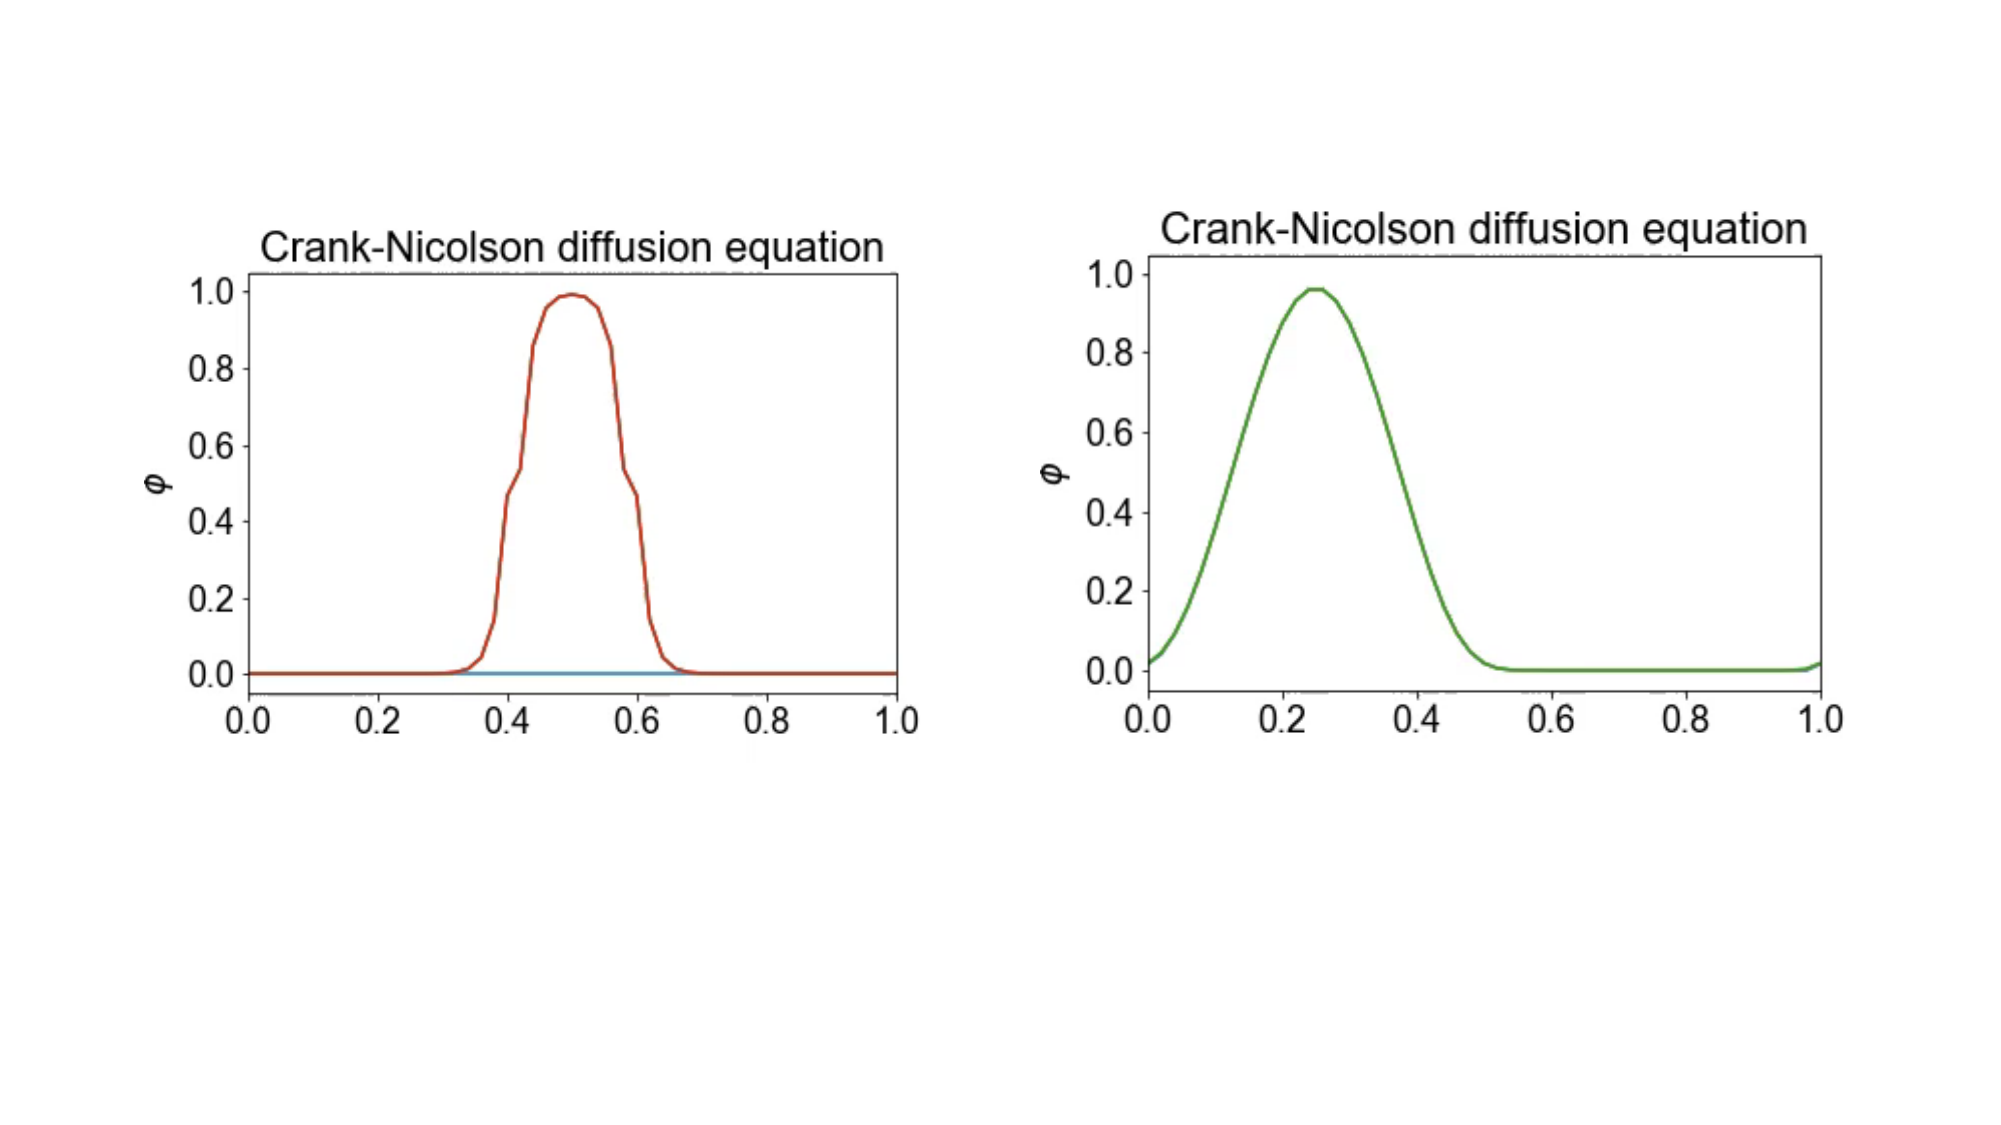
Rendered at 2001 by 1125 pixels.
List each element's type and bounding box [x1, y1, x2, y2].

text_box [143, 205, 981, 764]
text_box [1040, 185, 1908, 764]
